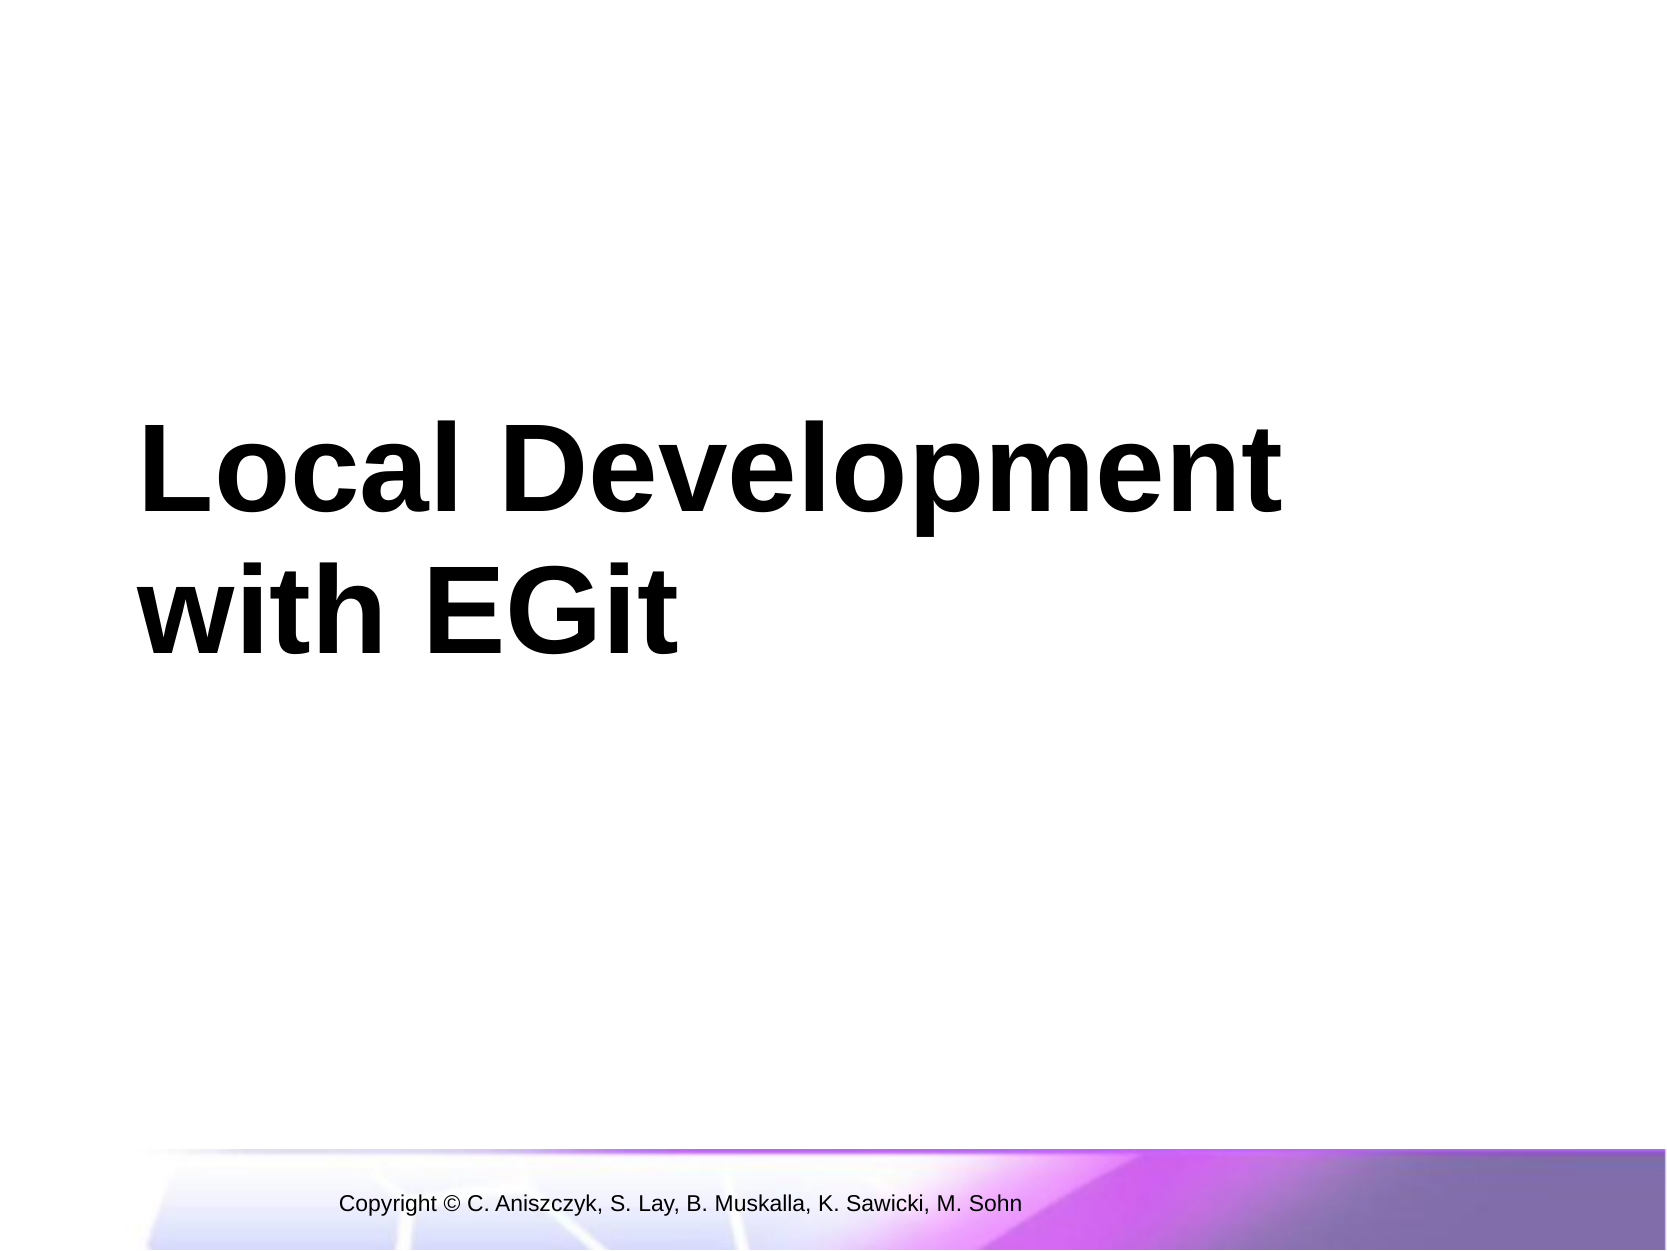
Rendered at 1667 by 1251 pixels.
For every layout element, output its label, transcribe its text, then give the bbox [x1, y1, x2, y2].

picture [0, 1149, 1667, 1250]
title Local Development with EGit [122, 396, 1544, 684]
